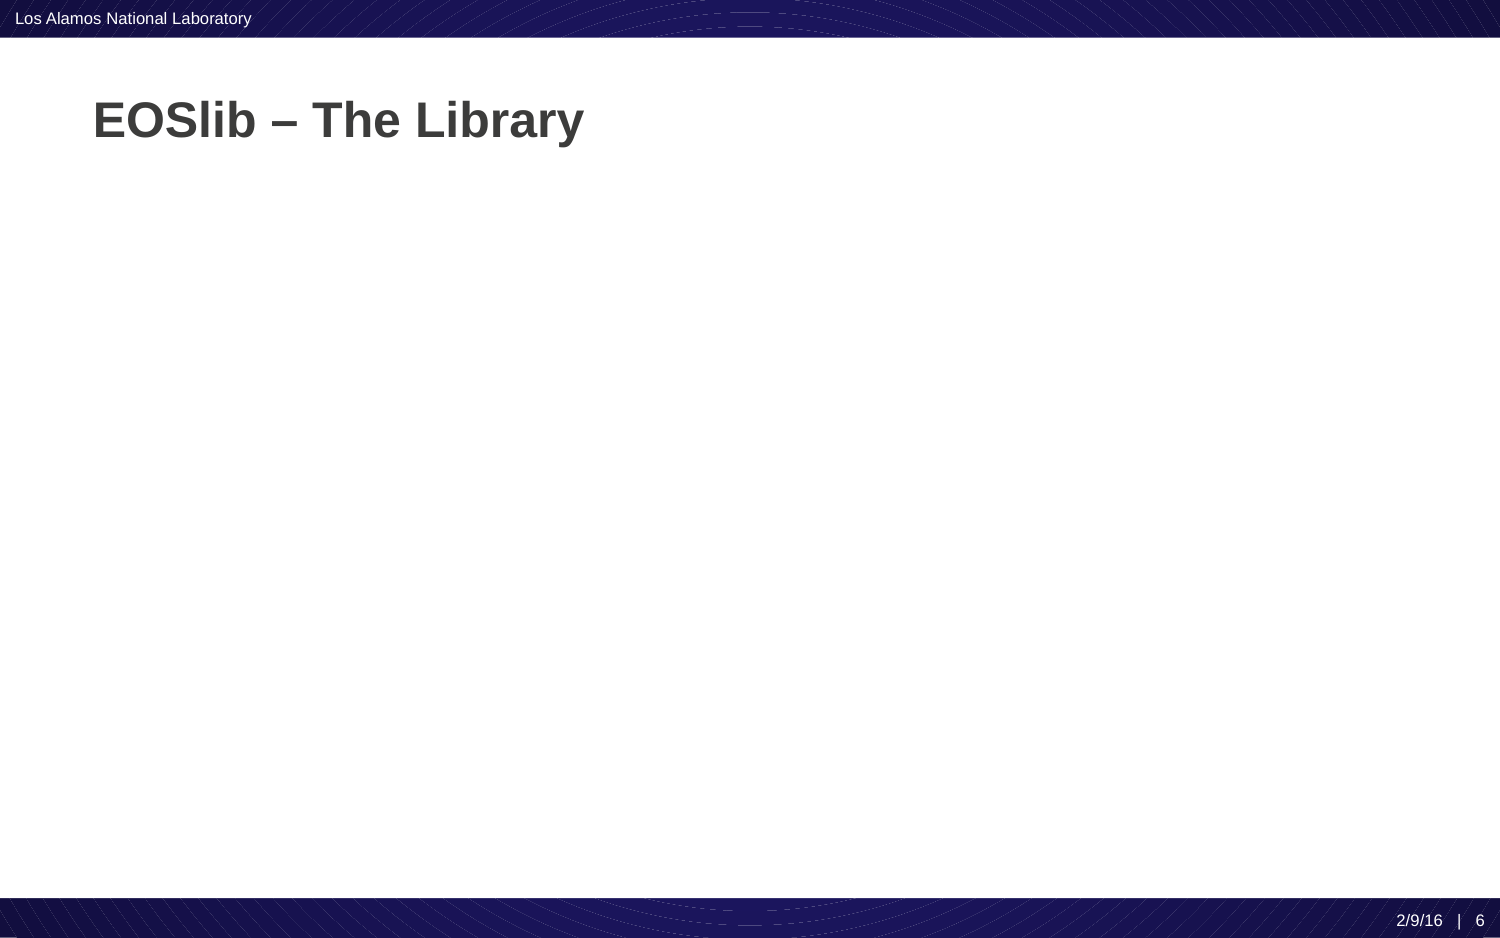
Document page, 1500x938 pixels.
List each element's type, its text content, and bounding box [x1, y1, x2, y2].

list EOSlib – The Library [77, 80, 1413, 213]
